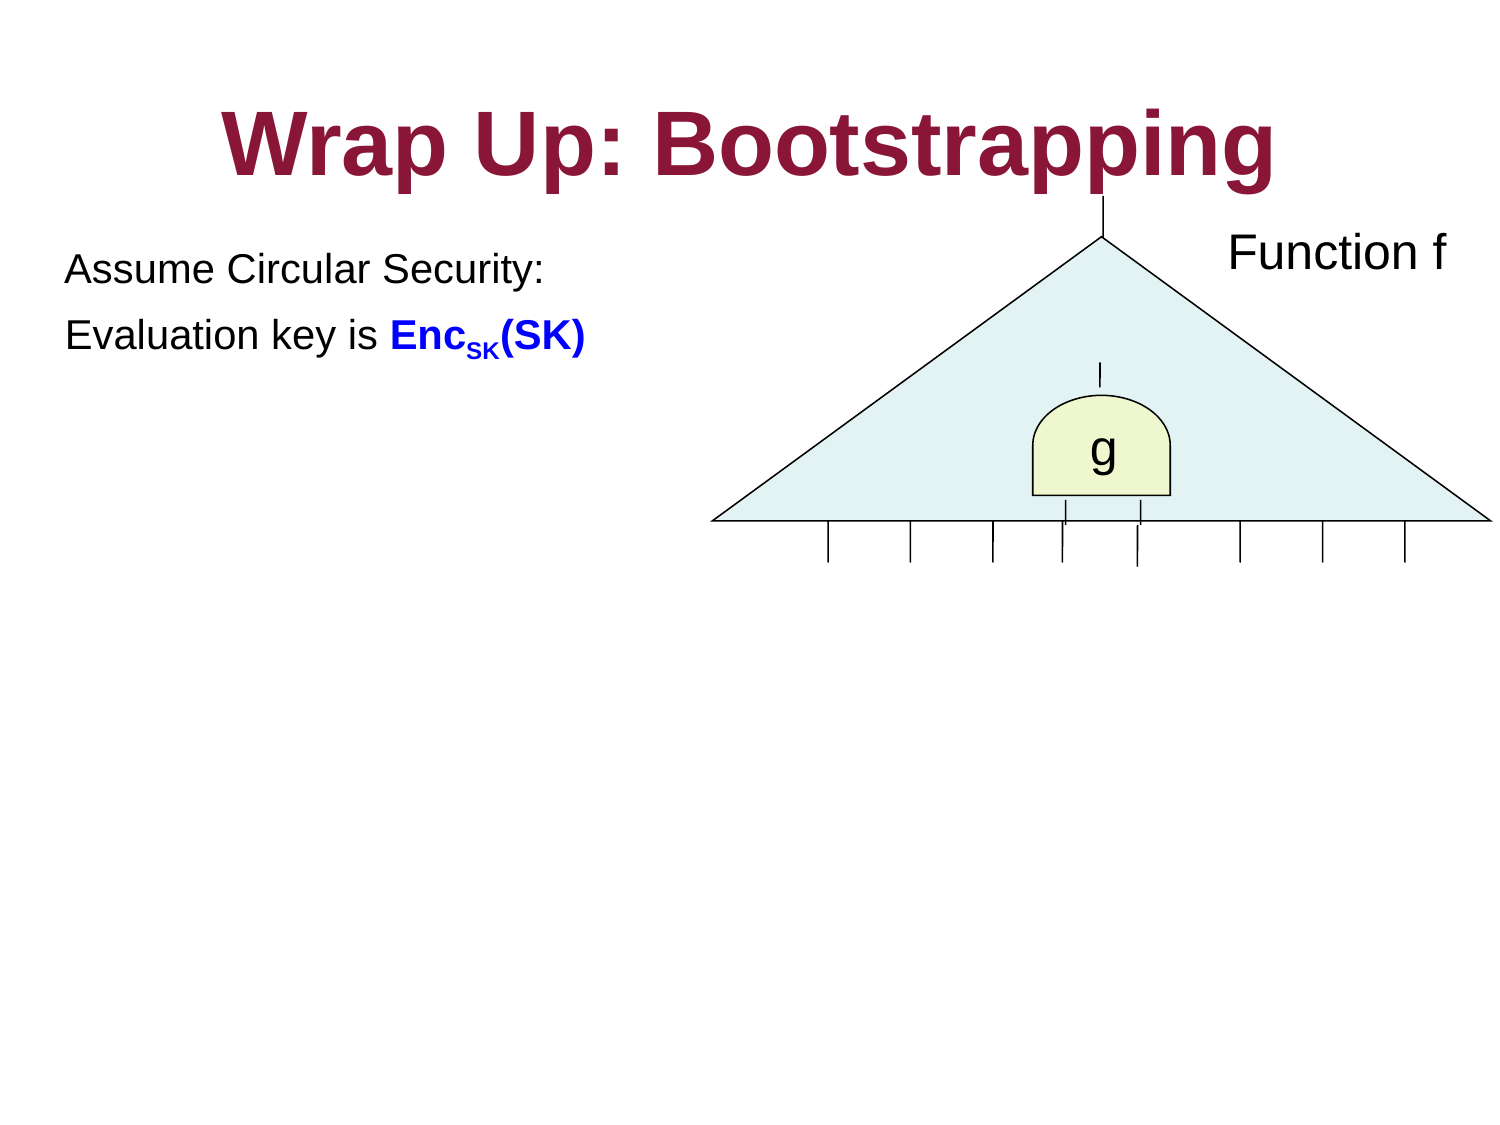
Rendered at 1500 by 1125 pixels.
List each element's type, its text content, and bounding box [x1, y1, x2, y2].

text_box Evaluation key is EncSK(SK) [49, 299, 738, 372]
title Wrap Up: Bootstrapping [75, 45, 1425, 233]
text_box Assume Circular Security: [49, 234, 738, 299]
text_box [1032, 362, 1201, 526]
text_box [712, 236, 1491, 521]
text_box Function f [1212, 212, 1500, 288]
